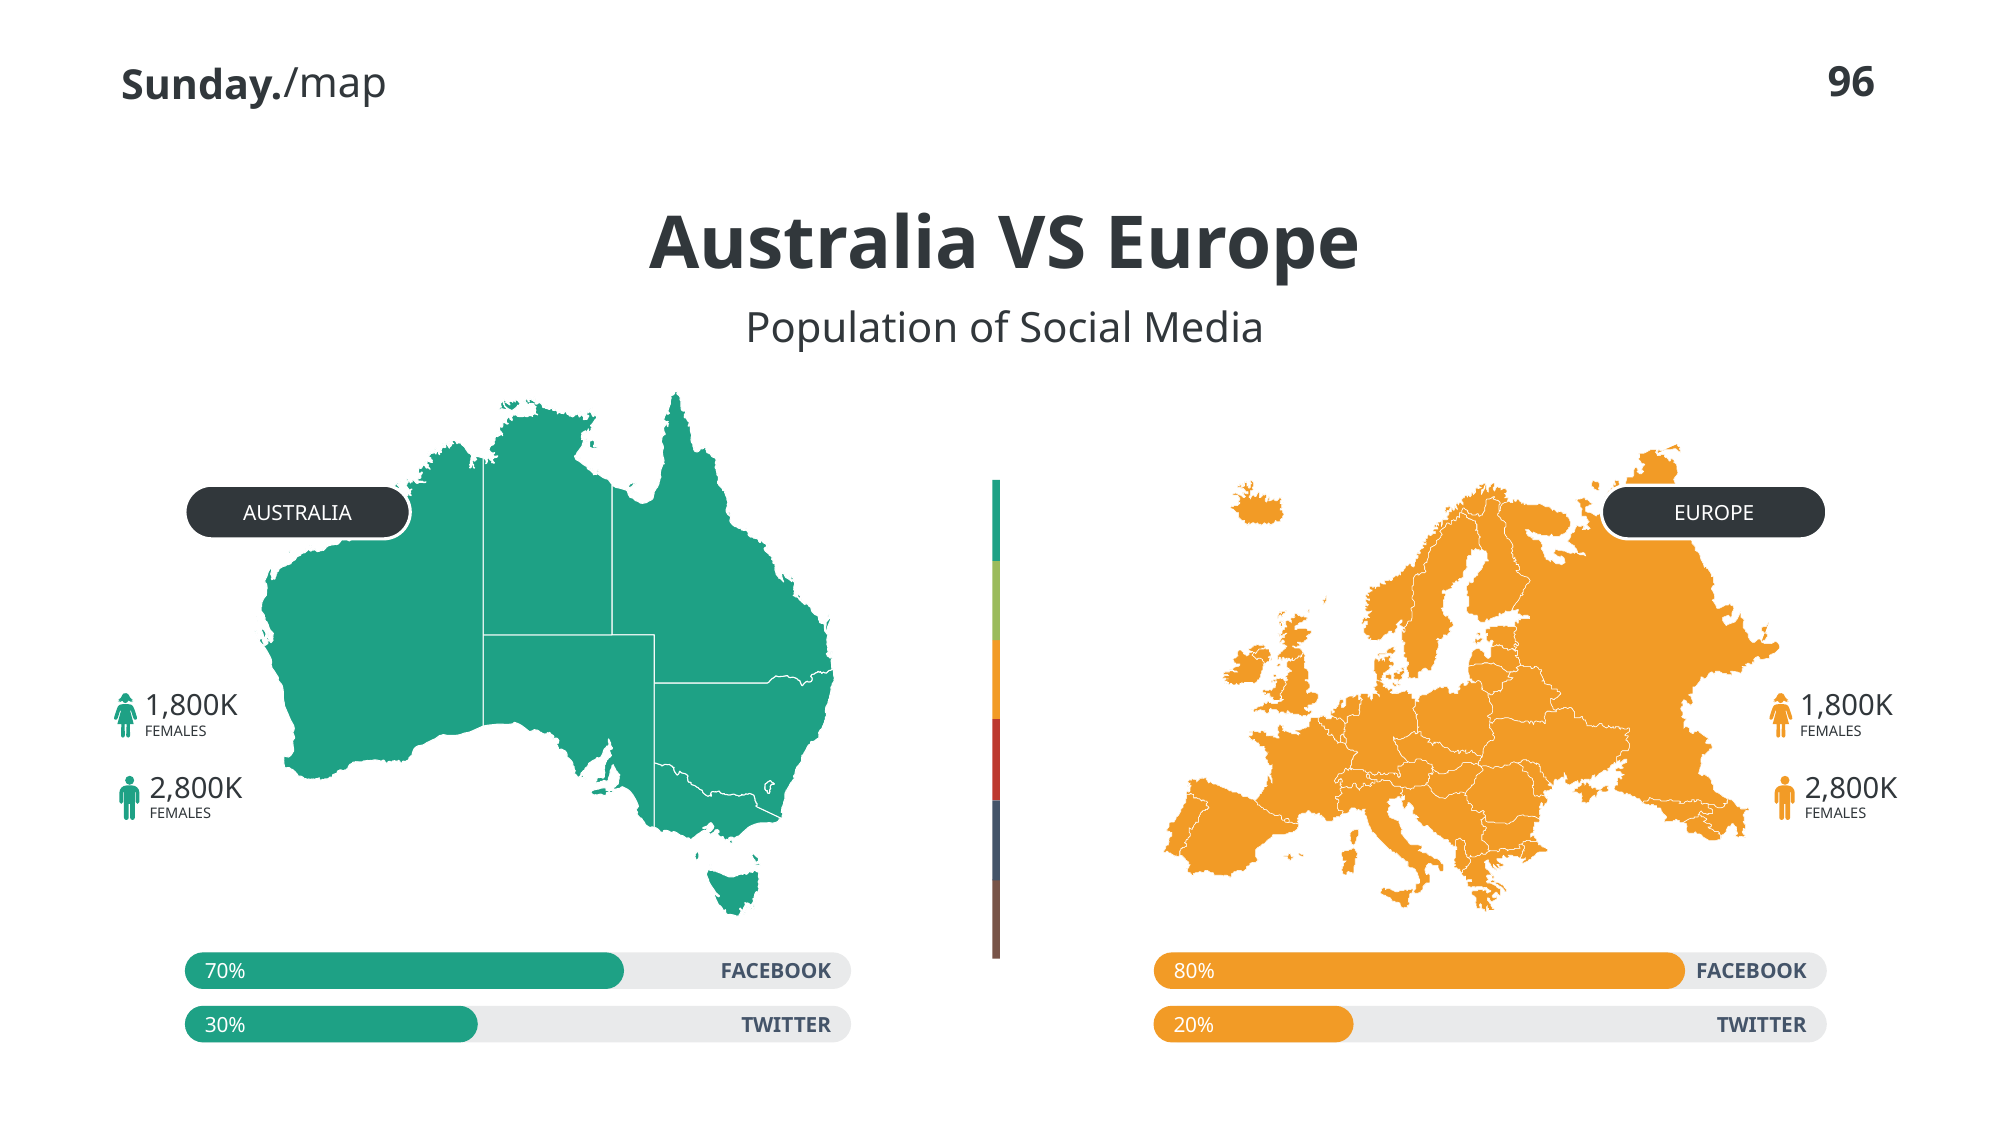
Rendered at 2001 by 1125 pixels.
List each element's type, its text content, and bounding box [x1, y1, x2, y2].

text_box AUSTRALIA [182, 483, 248, 541]
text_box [756, 715, 1236, 724]
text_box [113, 686, 267, 823]
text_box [1769, 686, 1922, 823]
text_box 30% [182, 1003, 480, 1045]
text_box 80% [1151, 950, 1688, 992]
text_box EUROPE [1783, 483, 1829, 541]
title Australia VS Europe [100, 193, 1910, 291]
subtitle Population of Social Media [100, 292, 1910, 365]
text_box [1163, 444, 1780, 913]
list /map [268, 48, 993, 114]
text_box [253, 391, 835, 918]
text_box TWITTER [463, 1003, 854, 1045]
text_box FACEBOOK [607, 950, 854, 992]
text_box FACEBOOK [1668, 950, 1829, 992]
text_box TWITTER [1338, 1003, 1829, 1045]
text_box 70% [182, 950, 627, 992]
text_box 20% [1151, 1003, 1356, 1045]
